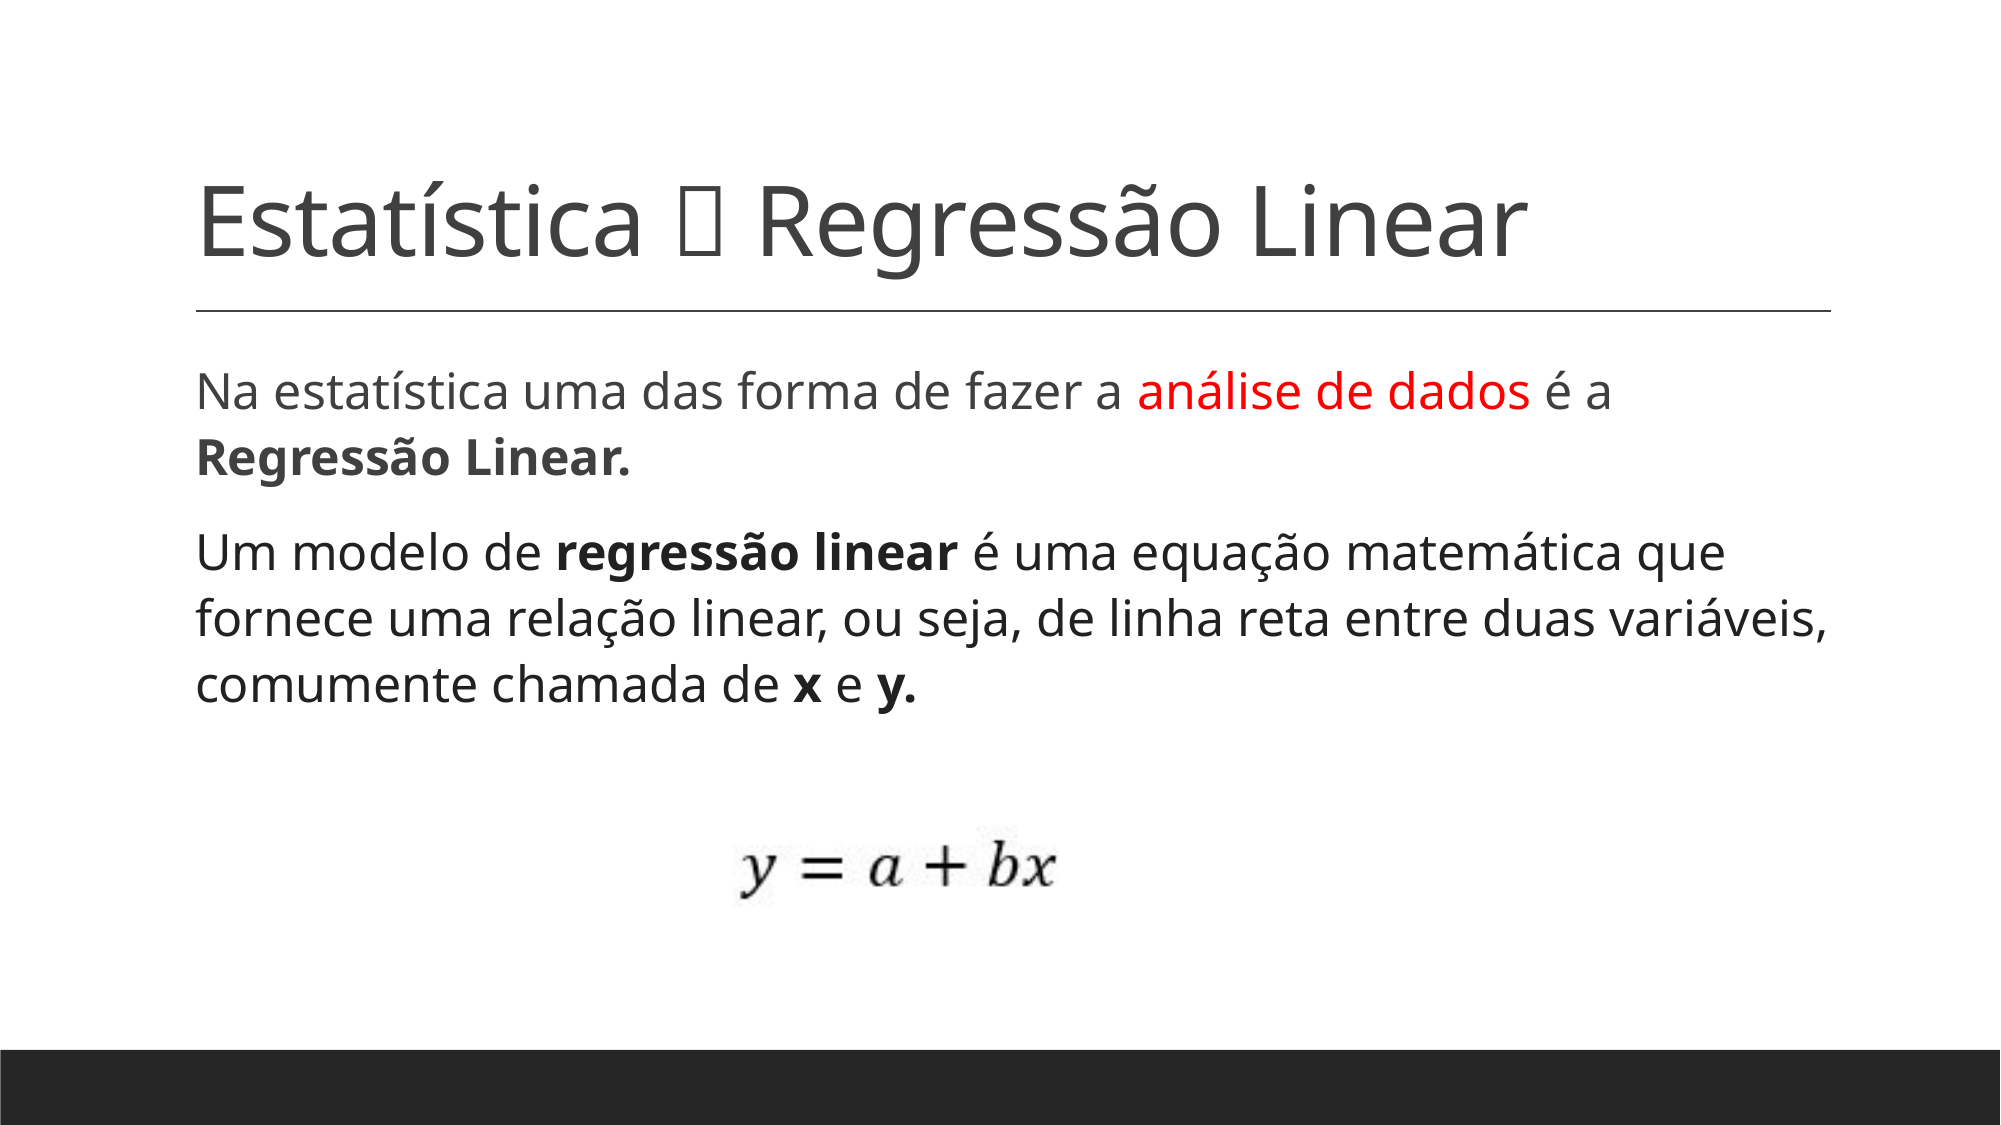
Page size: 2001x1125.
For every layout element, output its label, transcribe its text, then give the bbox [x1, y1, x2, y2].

title Estatística  Regressão Linear [180, 47, 1830, 285]
list Na estatística uma das forma de fazer a análise de dados é a Regressão Linear. Um modelo de regressão linear é uma equação matemática que fornece uma relação linear, ou seja, de linha reta entre duas variáveis, comumente chamada de x e y. [180, 345, 1830, 963]
picture [693, 764, 1130, 964]
